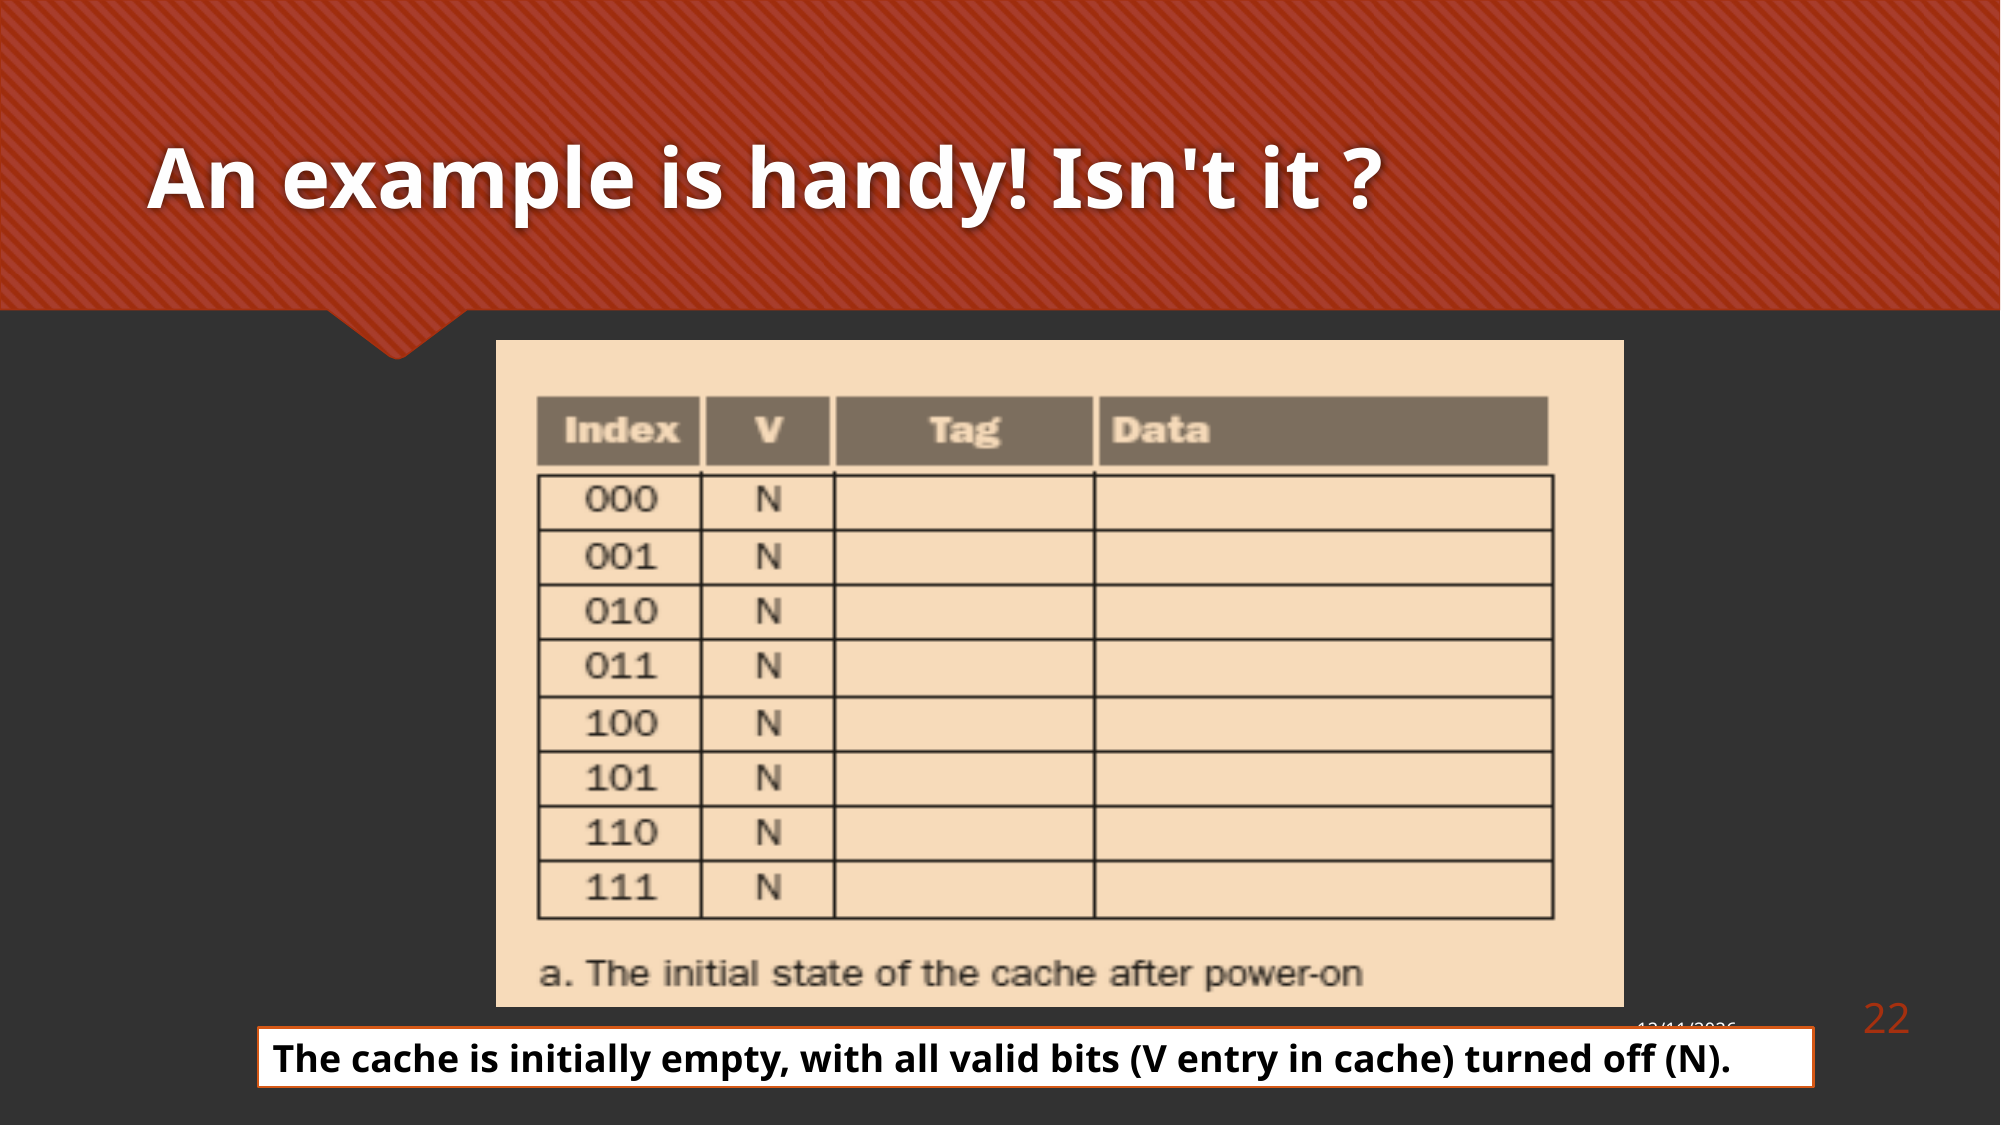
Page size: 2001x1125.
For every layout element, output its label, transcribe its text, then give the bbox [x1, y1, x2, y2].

picture [496, 340, 1624, 1007]
text_box The cache is initially empty, with all valid bits (V entry in cache) turned off (N). [257, 1026, 1815, 1088]
slide_number 22 [1751, 970, 1926, 1051]
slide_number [1531, 991, 1751, 1051]
title An example is handy! Isn't it ? [132, 73, 1868, 233]
